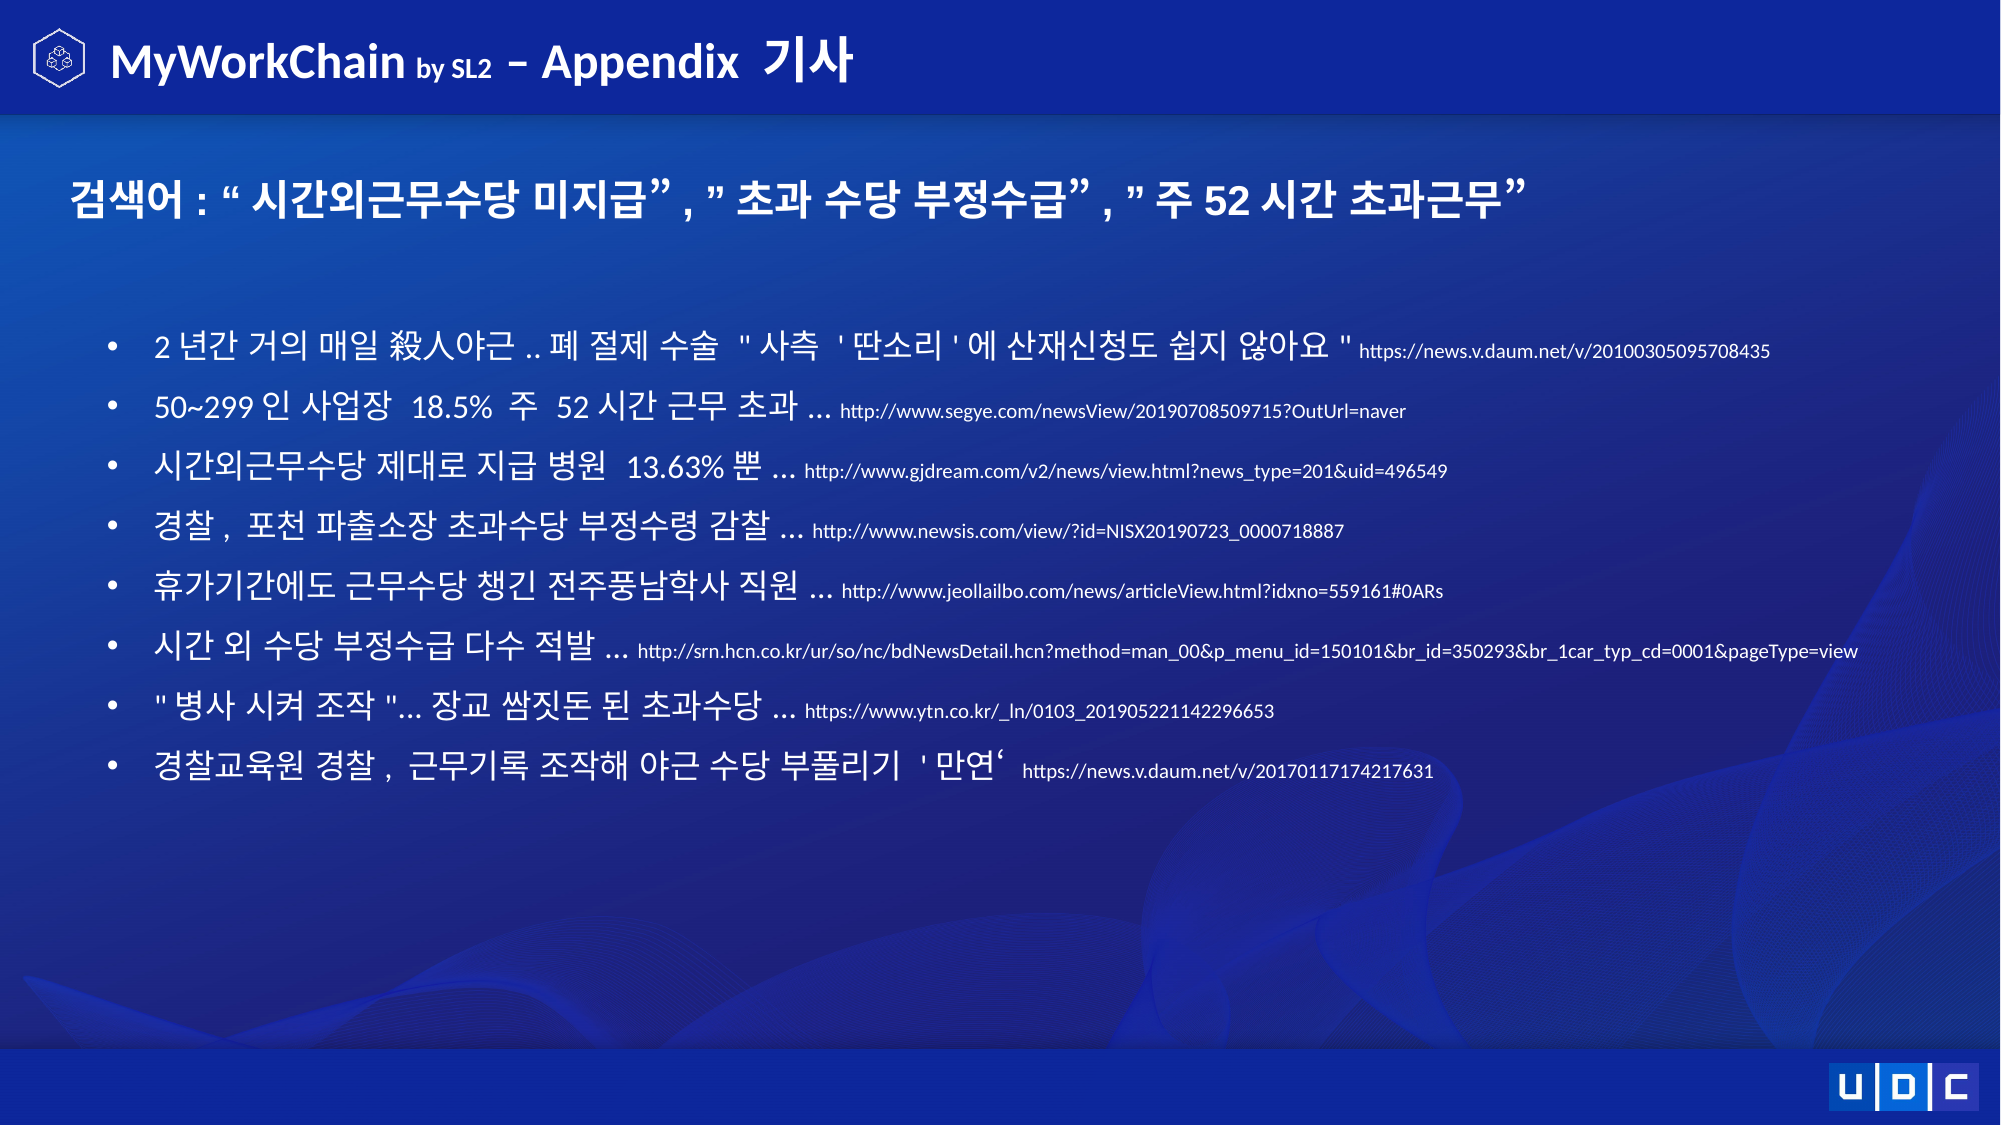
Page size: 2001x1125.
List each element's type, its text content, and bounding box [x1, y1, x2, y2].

text_box 2년간 거의 매일 殺人야근..폐 절제 수술 "사측 '딴소리'에 산재신청도 쉽지 않아요" https://news.v.daum.net/v/20100305095708435 50~299인 사업장 18.5% 주 52시간 근무 초과... http://www.segye.com/newsView/20190708509715?OutUrl=naver 시간외근무수당 제대로 지급 병원 13.63%뿐... http://www.gjdream.com/v2/news/view.html?news_type=201&uid=496549 경찰, 포천 파출소장 초과수당 부정수령 감찰... http://www.newsis.com/view/?id=NISX20190723_0000718887 휴가기간에도 근무수당 챙긴 전주풍남학사 직원... http://www.jeollailbo.com/news/articleView.html?idxno=559161#0ARs 시간 외 수당 부정수급 다수 적발... http://srn.hcn.co.kr/ur/so/nc/bdNewsDetail.hcn?method=man_00&p_menu_id=150101&br_id=350293&br_1car_typ_cd=0001&pageType=view "병사 시켜 조작"...장교 쌈짓돈 된 초과수당... https://www.ytn.co.kr/_ln/0103_201905221142296653 경찰교육원 경찰, 근무기록 조작해 야근 수당 부풀리기 '만연‘ https://news.v.daum.net/v/20170117174217631 [92, 298, 1874, 793]
text_box 검색어: “시간외근무수당 미지급”, ”초과 수당 부정수급”, ”주52시간 초과근무” [54, 166, 1945, 231]
title MyWorkChain by SL2 – Appendix 기사 [86, 29, 1562, 88]
title MyWorkChain by SL2 – Appendix 기사 [19, 29, 30, 88]
picture [0, 0, 2001, 1125]
